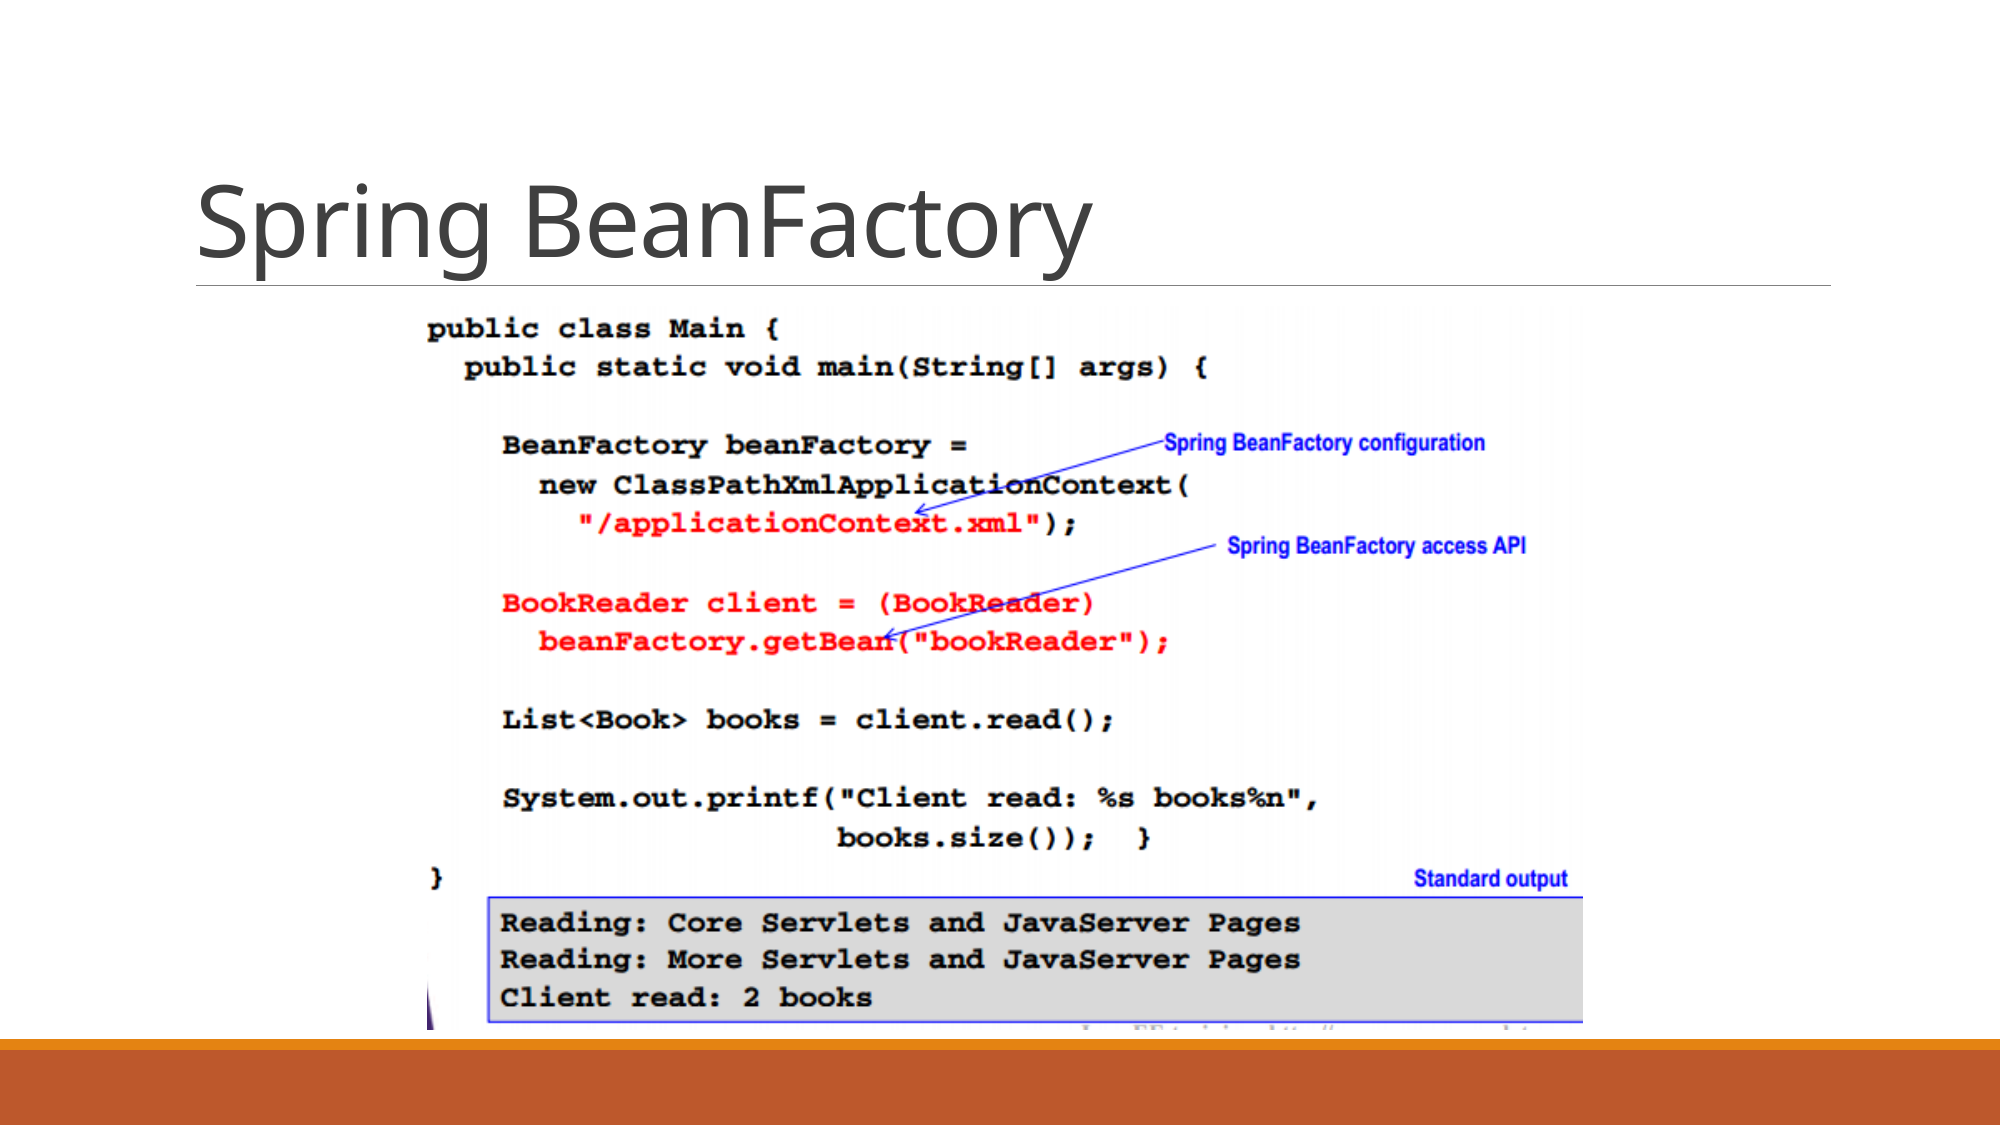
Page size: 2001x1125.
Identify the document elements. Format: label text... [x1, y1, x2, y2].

title Spring BeanFactory [180, 47, 1830, 285]
picture [427, 305, 1583, 1031]
